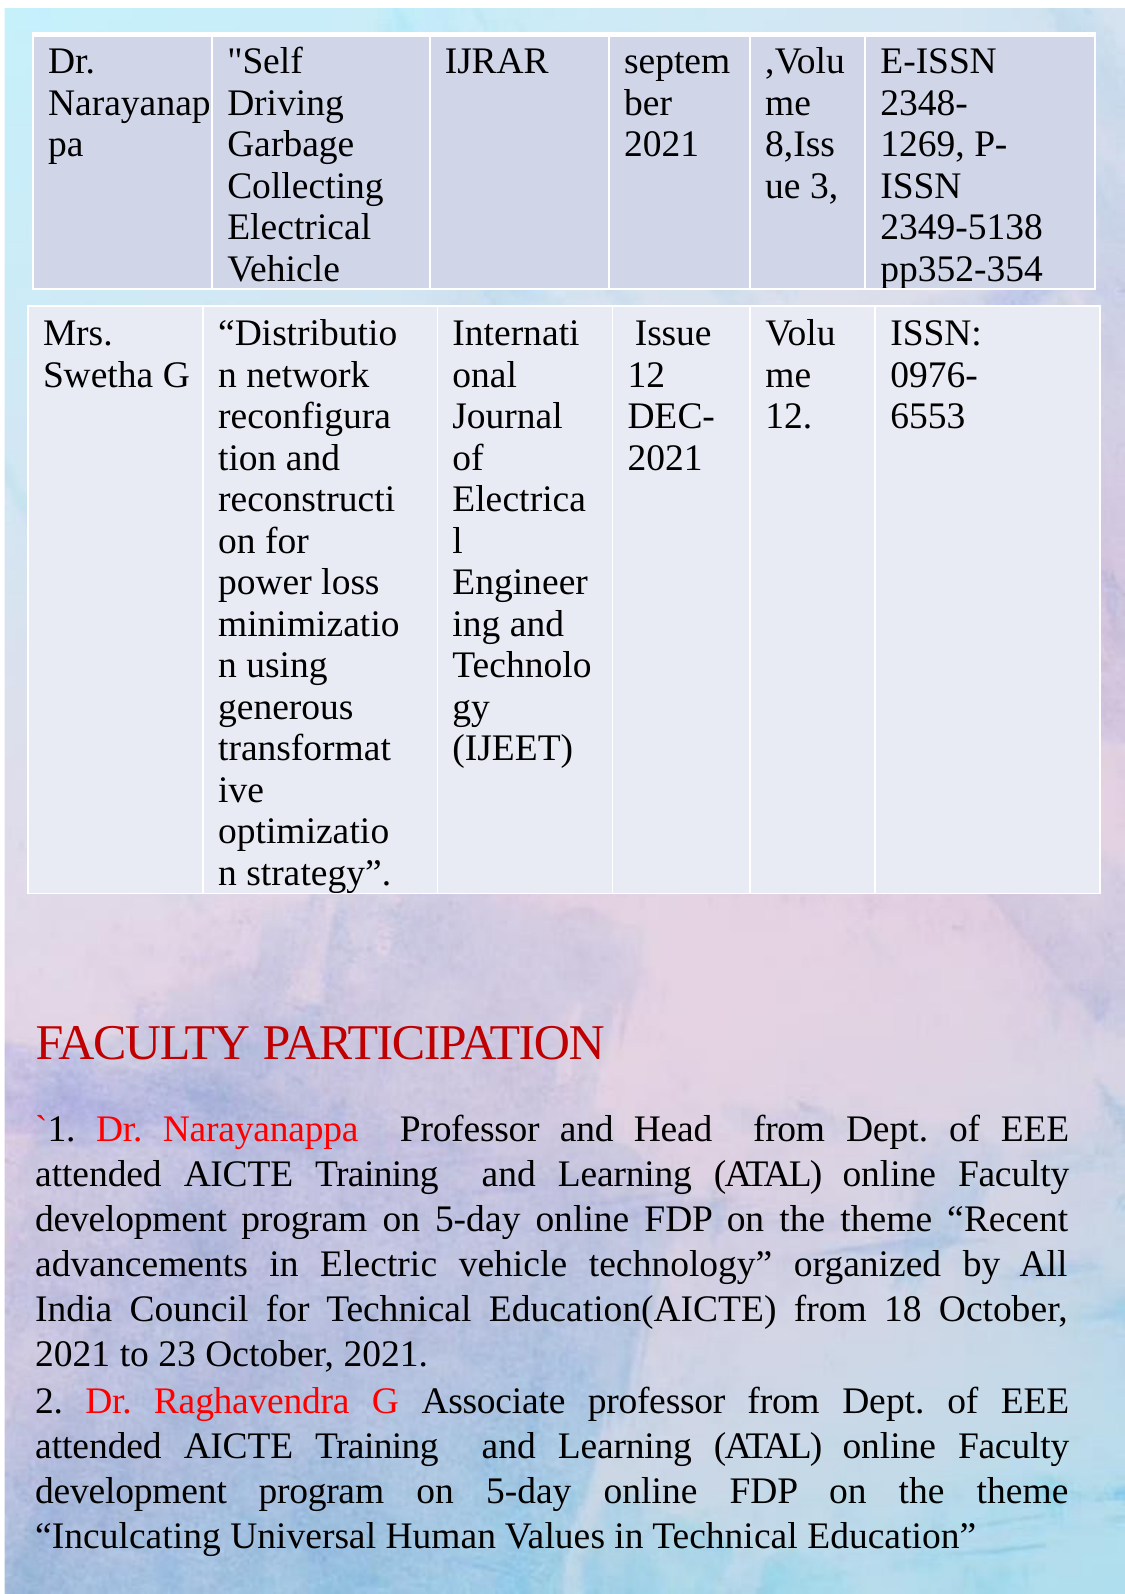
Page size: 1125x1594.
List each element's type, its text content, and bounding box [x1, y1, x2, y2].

table_header ,Volume 8,Issue 3, [751, 37, 864, 288]
table_header "Self Driving Garbage Collecting Electrical Vehicle [213, 37, 429, 288]
list `1. Dr. Narayanappa Professor and Head from Dept. of EEE attended AICTE Training and Learning (ATAL) online Faculty development program on 5-day online FDP on the theme “Recent advancements in Electric vehicle technology” organized by All India Council for Technical Education(AICTE) from 18 October, 2021 to 23 October, 2021. 2. Dr. Raghavendra G Associate professor from Dept. of EEE attended AICTE Training and Learning (ATAL) online Faculty development program on 5-day online FDP on the theme “Inculcating Universal Human Values in Technical Education” [33, 1103, 1071, 1561]
table_header International Journal of Electrical Engineering and Technology (IJEET) [438, 307, 612, 893]
title FACULTY PARTICIPATION [35, 1009, 632, 1070]
table_header Volume 12. [751, 307, 874, 893]
table_header IJRAR [431, 37, 608, 288]
table_header Issue12 DEC-2021 [613, 307, 749, 893]
table_header Dr. Narayanappa [34, 37, 211, 288]
table_header E-ISSN 2348-1269, P-ISSN 2349-5138 pp352-354 [866, 37, 1094, 288]
table_header “Distribution network reconfiguration and reconstruction for power loss minimization using generous transformative optimization strategy”. [204, 307, 437, 893]
table_header september 2021 [610, 37, 749, 288]
text_box [4, 8, 1125, 1594]
table_header Mrs. Swetha G [29, 307, 202, 893]
table_header ISSN: 0976-6553 [876, 307, 1099, 893]
